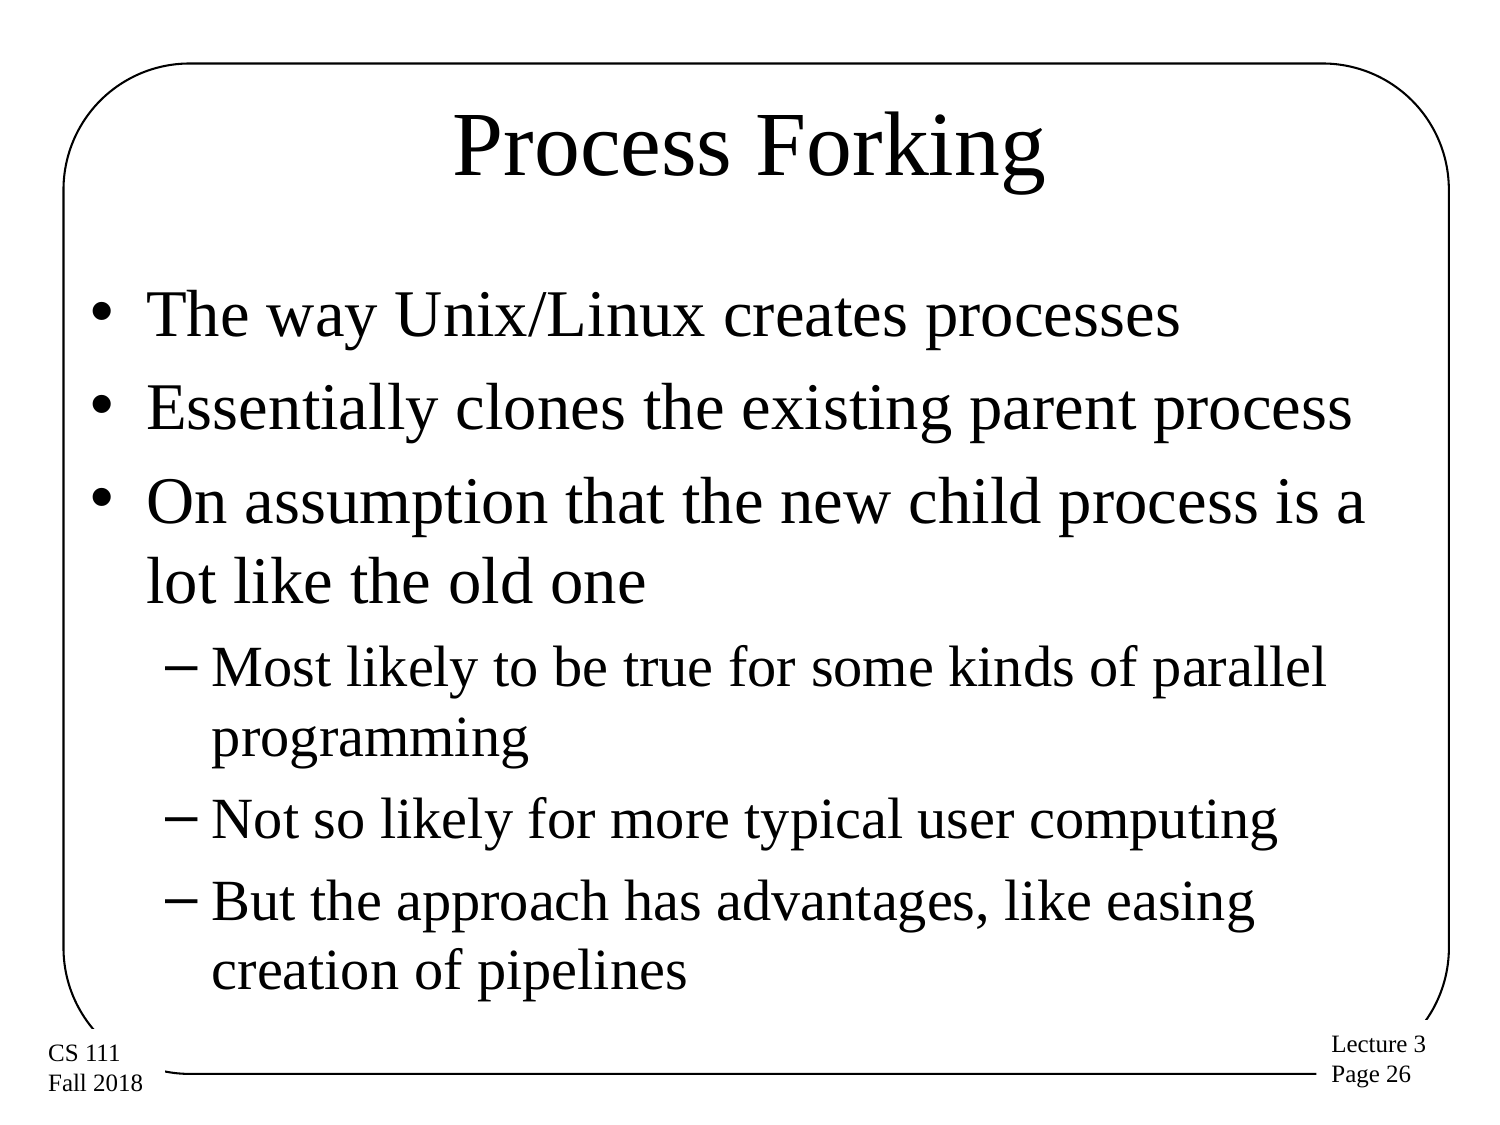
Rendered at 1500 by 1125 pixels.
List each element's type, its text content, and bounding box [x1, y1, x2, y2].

list The way Unix/Linux creates processes Essentially clones the existing parent process On assumption that the new child process is a lot like the old one Most likely to be true for some kinds of parallel programming Not so likely for more typical user computing But the approach has advantages, like easing creation of pipelines [74, 262, 1426, 1006]
title Process Forking [74, 44, 1426, 233]
